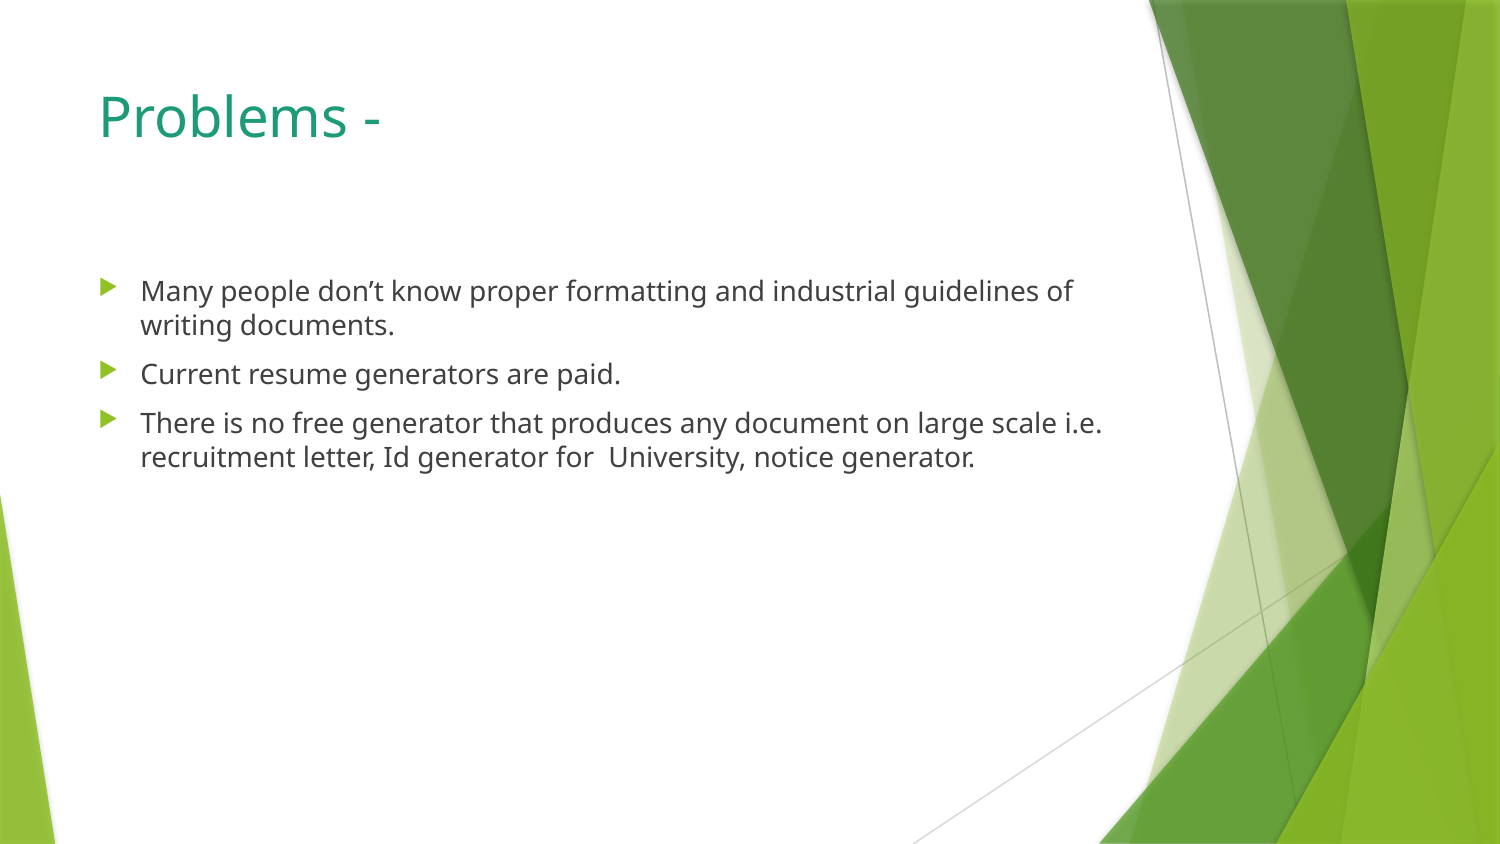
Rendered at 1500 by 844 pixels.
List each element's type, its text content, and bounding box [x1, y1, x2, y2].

list Many people don’t know proper formatting and industrial guidelines of writing documents. Current resume generators are paid. There is no free generator that produces any document on large scale i.e. recruitment letter, Id generator for University, notice generator. [83, 265, 1141, 760]
title Problems - [83, 73, 1141, 215]
